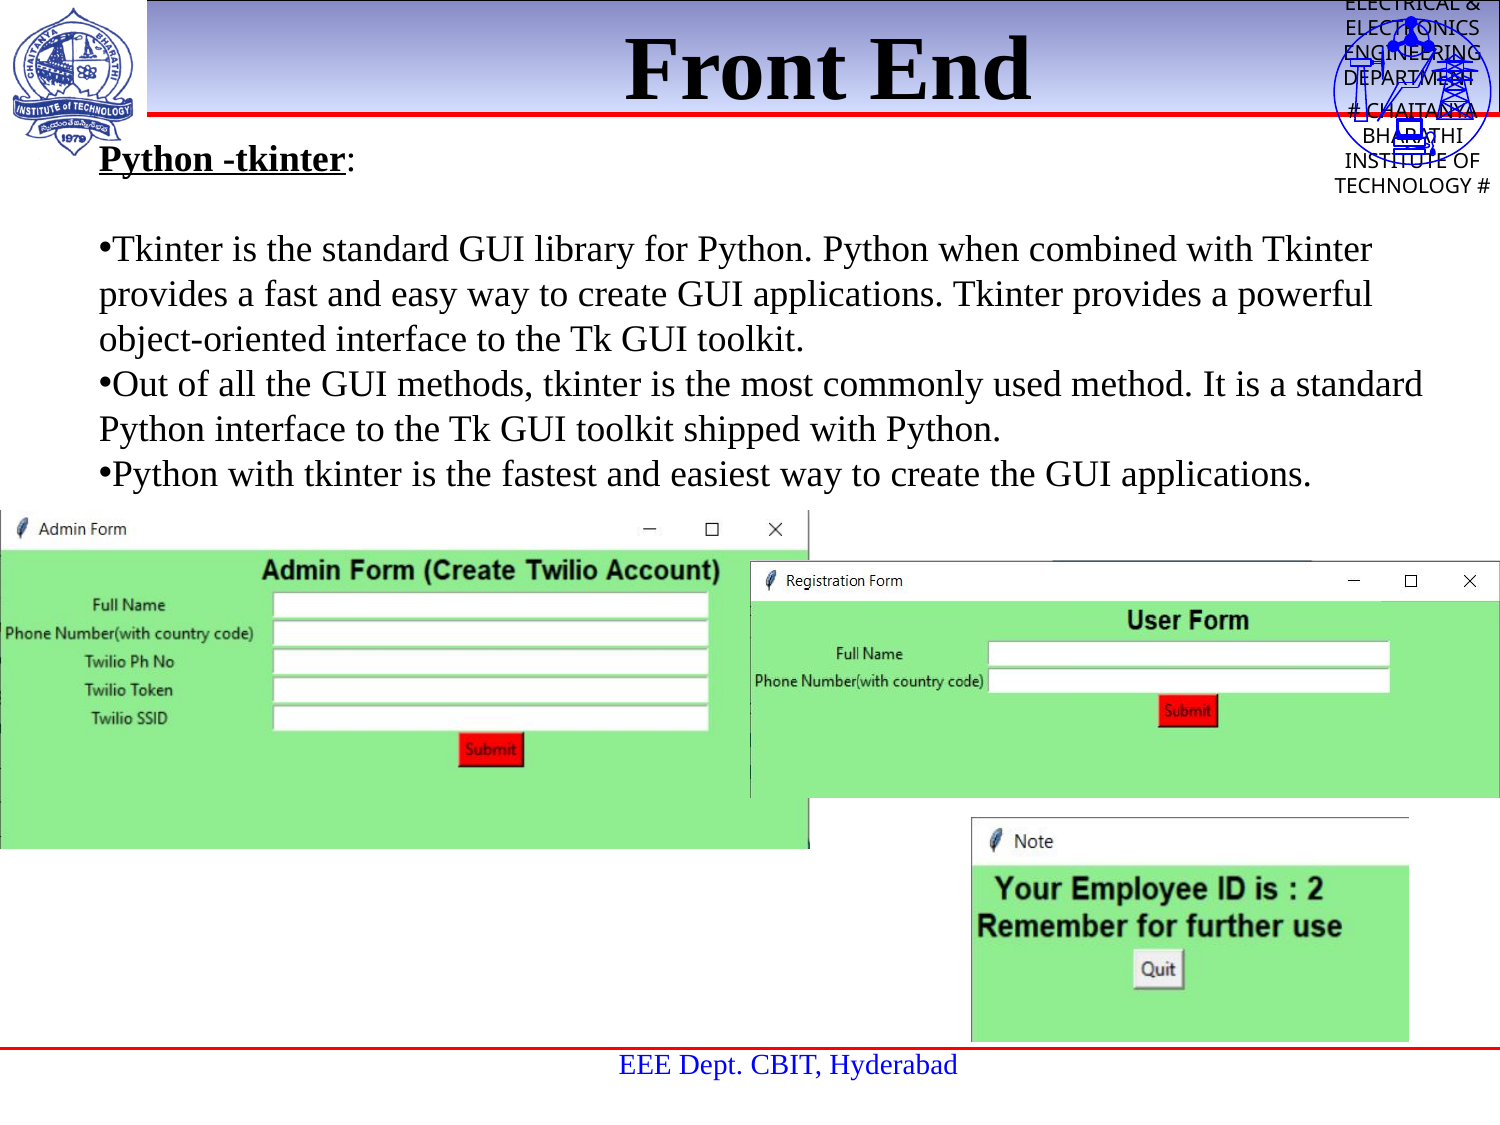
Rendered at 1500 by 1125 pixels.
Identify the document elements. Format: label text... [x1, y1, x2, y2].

text_box Front End [159, 0, 1294, 125]
picture [0, 510, 1500, 849]
text_box Python -tkinter: Tkinter is the standard GUI library for Python. Python when combined with Tkinter provides a fast and easy way to create GUI applications. Tkinter provides a powerful object-oriented interface to the Tk GUI toolkit. Out of all the GUI methods, tkinter is the most commonly used method. It is a standard Python interface to the Tk GUI toolkit shipped with Python. Python with tkinter is the fastest and easiest way to create the GUI applications. [83, 126, 1490, 559]
picture [971, 816, 1409, 1042]
picture [0, 0, 147, 163]
